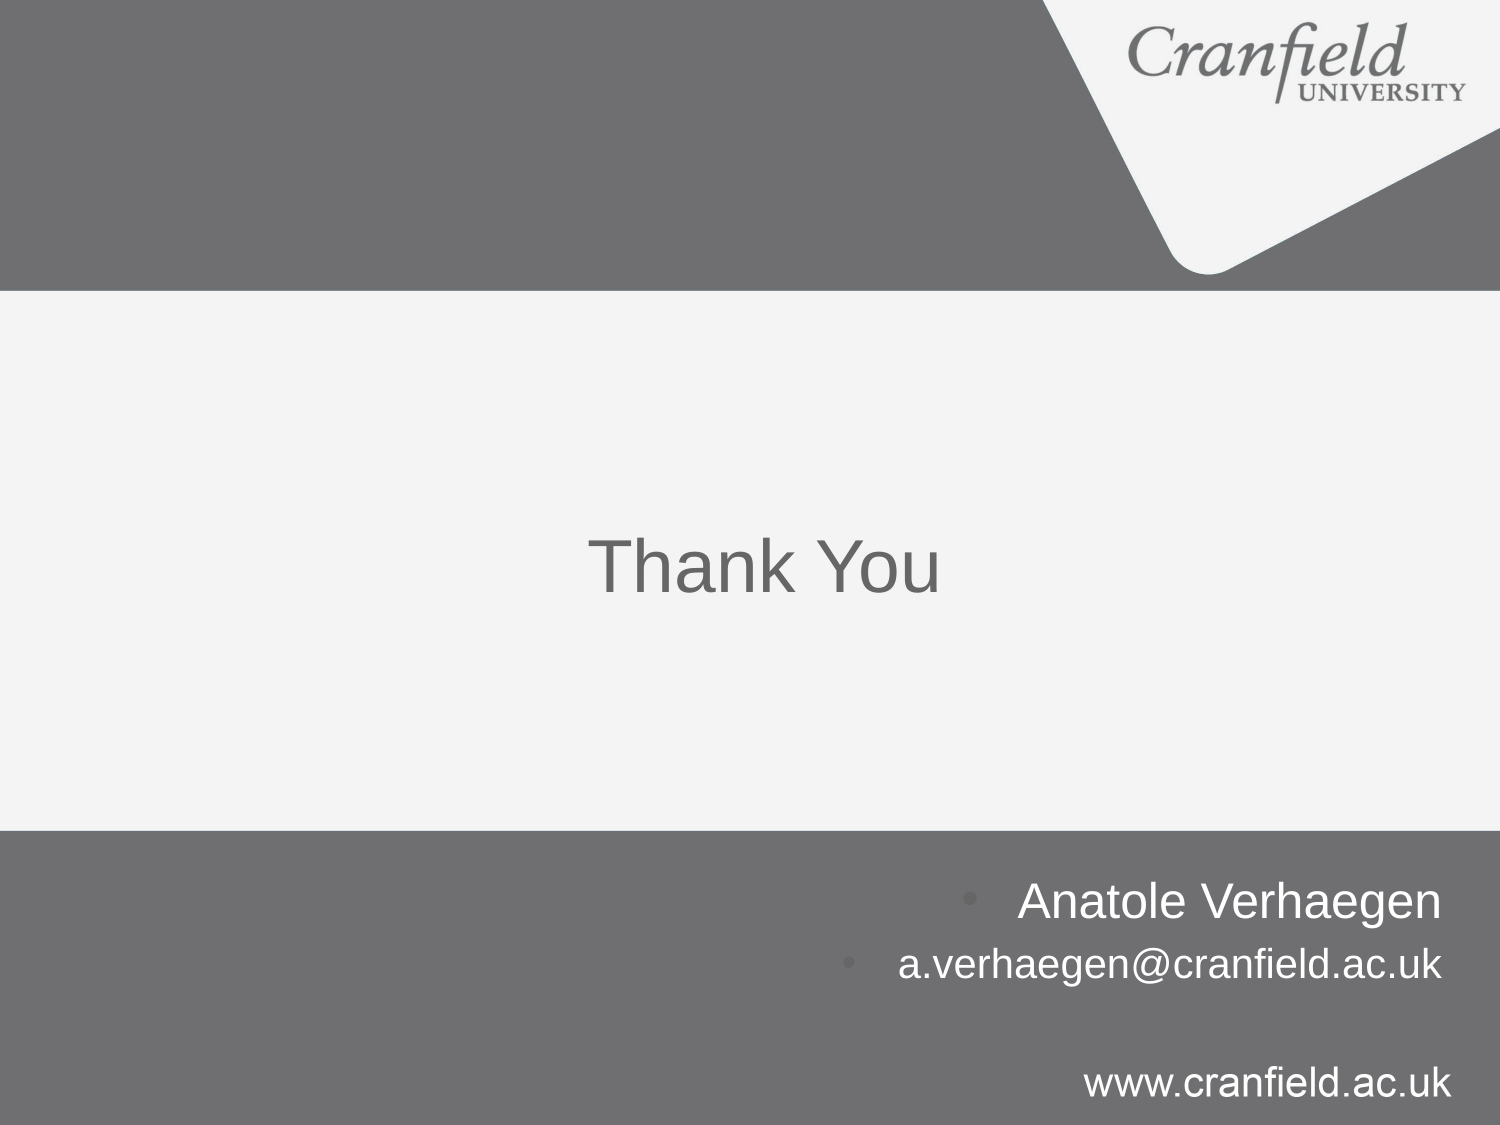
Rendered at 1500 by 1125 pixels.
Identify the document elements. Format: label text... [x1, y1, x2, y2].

list Thank You [59, 302, 1471, 823]
picture [0, 0, 1500, 1125]
text_box Anatole Verhaegen a.verhaegen@cranfield.ac.uk [277, 861, 1458, 1012]
